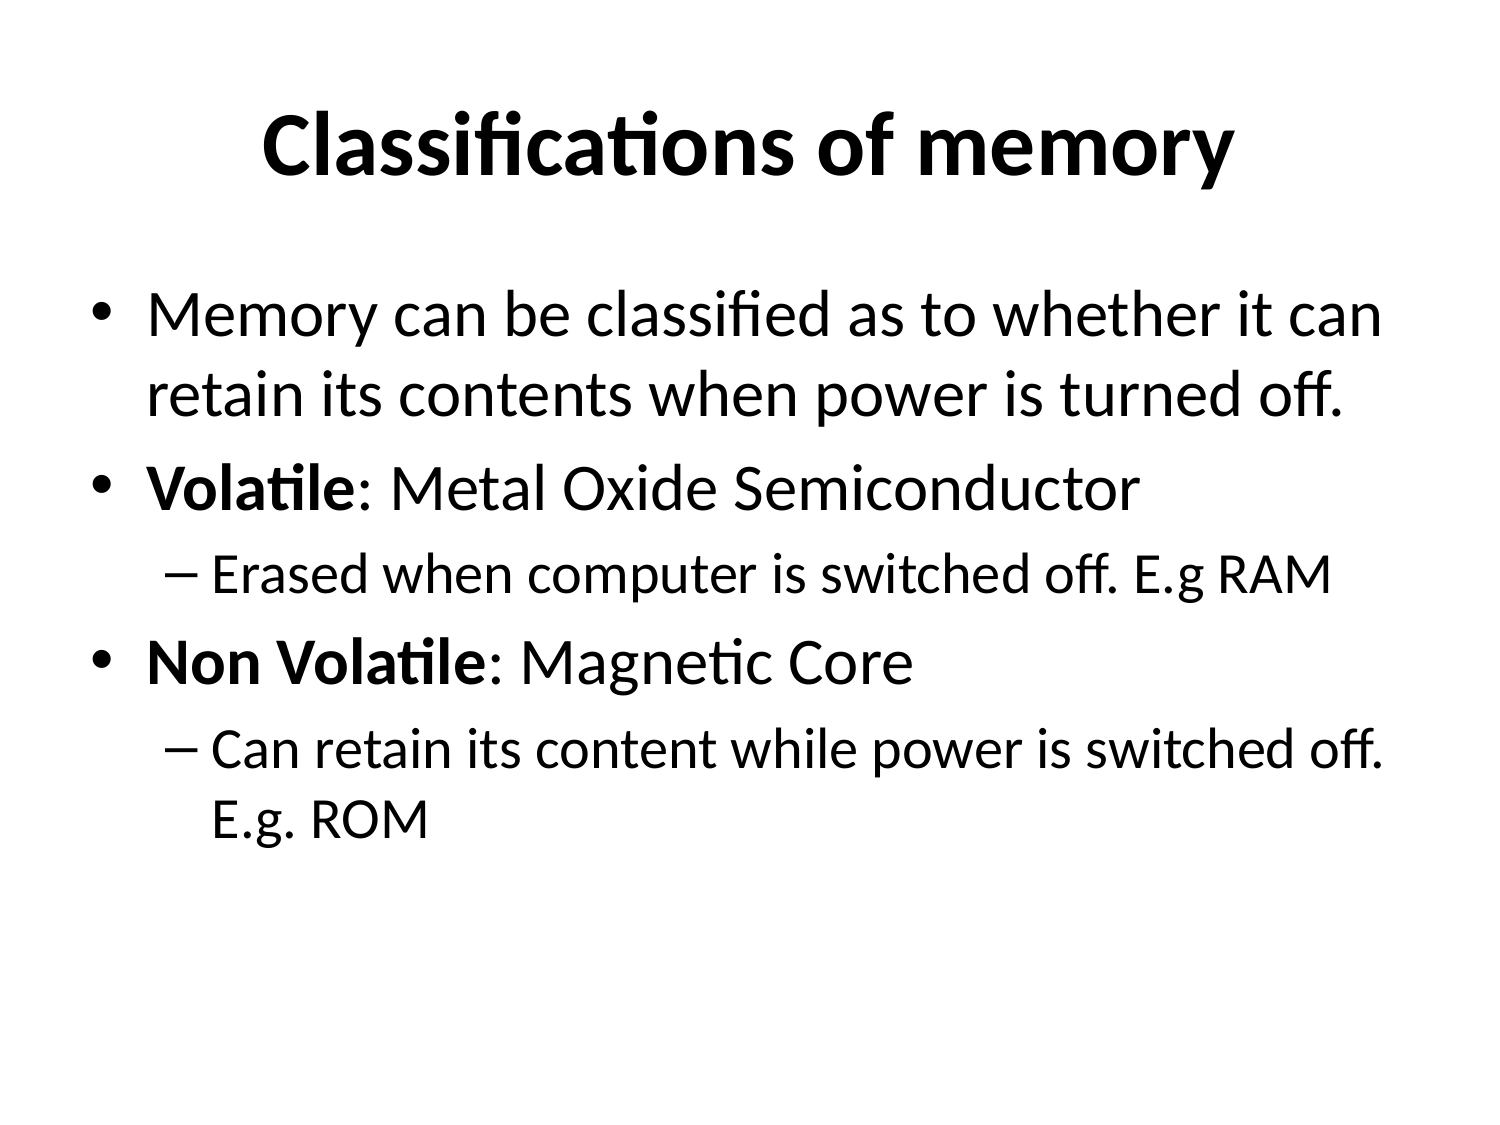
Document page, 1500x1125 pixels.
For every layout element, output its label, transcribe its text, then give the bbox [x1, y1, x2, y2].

list Memory can be classified as to whether it can retain its contents when power is turned off. Volatile: Metal Oxide Semiconductor Erased when computer is switched off. E.g RAM Non Volatile: Magnetic Core Can retain its content while power is switched off. E.g. ROM [75, 262, 1425, 1005]
title Classifications of memory [75, 45, 1425, 233]
